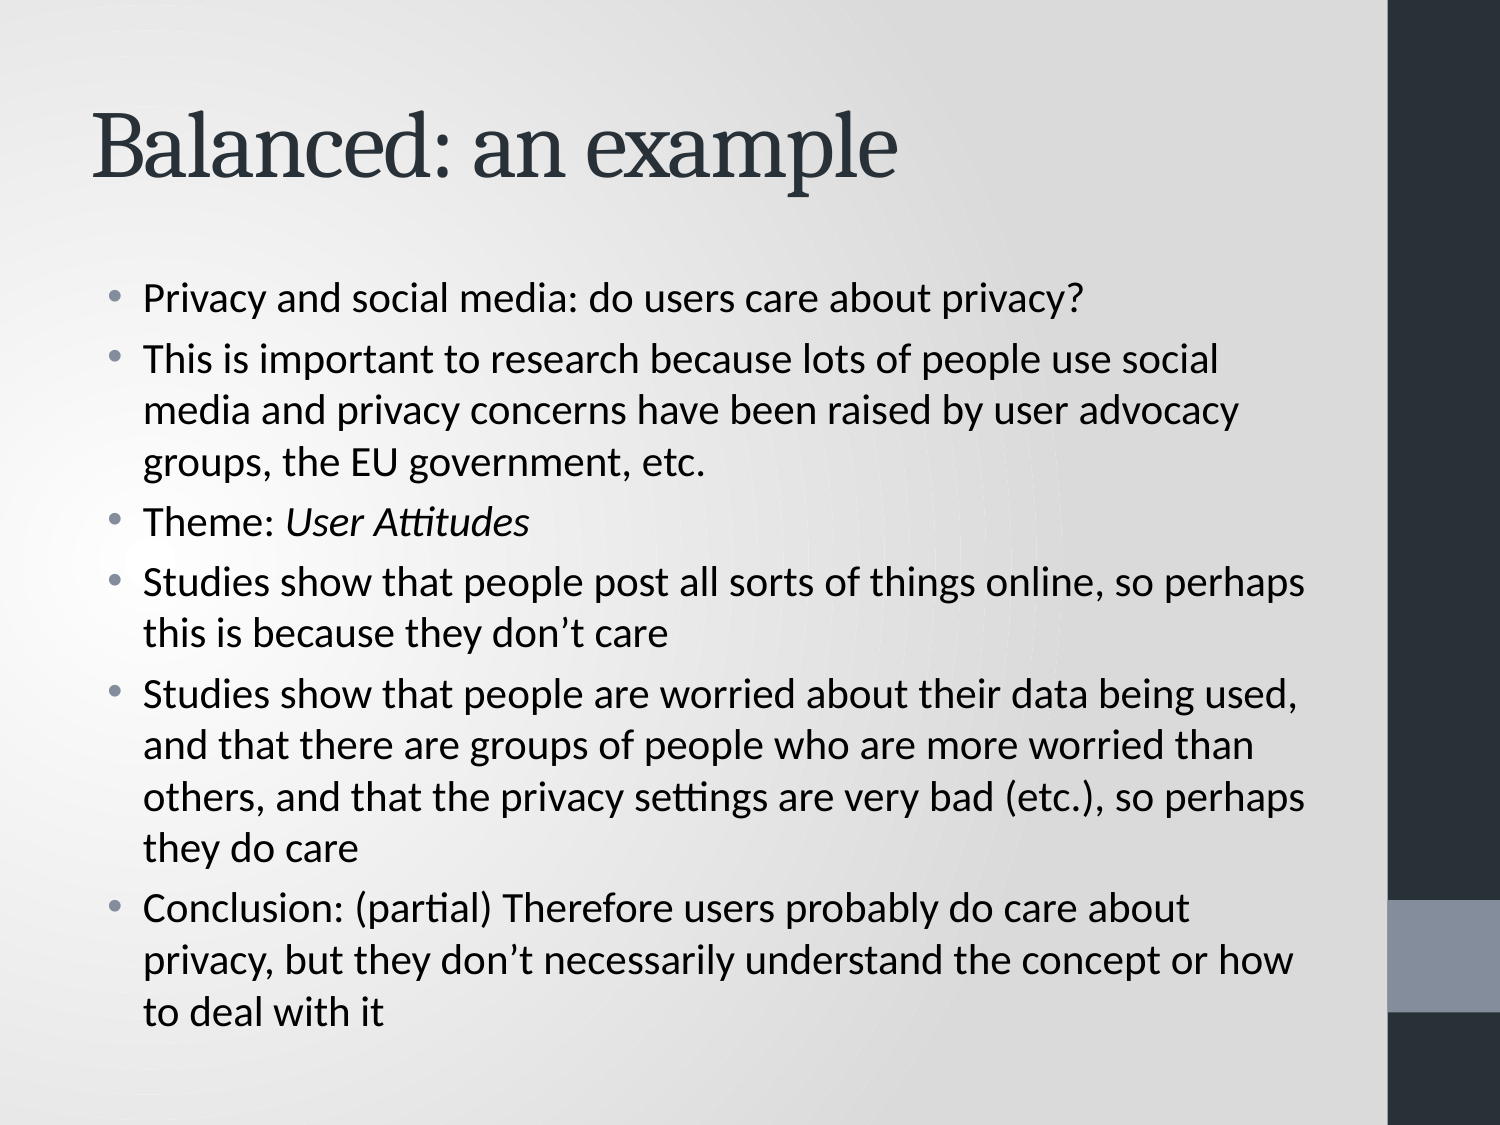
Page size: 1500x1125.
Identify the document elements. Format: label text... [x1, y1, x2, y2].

title Balanced: an example [75, 45, 1325, 233]
list Privacy and social media: do users care about privacy? This is important to research because lots of people use social media and privacy concerns have been raised by user advocacy groups, the EU government, etc. Theme: User Attitudes Studies show that people post all sorts of things online, so perhaps this is because they don’t care Studies show that people are worried about their data being used, and that there are groups of people who are more worried than others, and that the privacy settings are very bad (etc.), so perhaps they do care Conclusion: (partial) Therefore users probably do care about privacy, but they don’t necessarily understand the concept or how to deal with it [75, 262, 1325, 1050]
